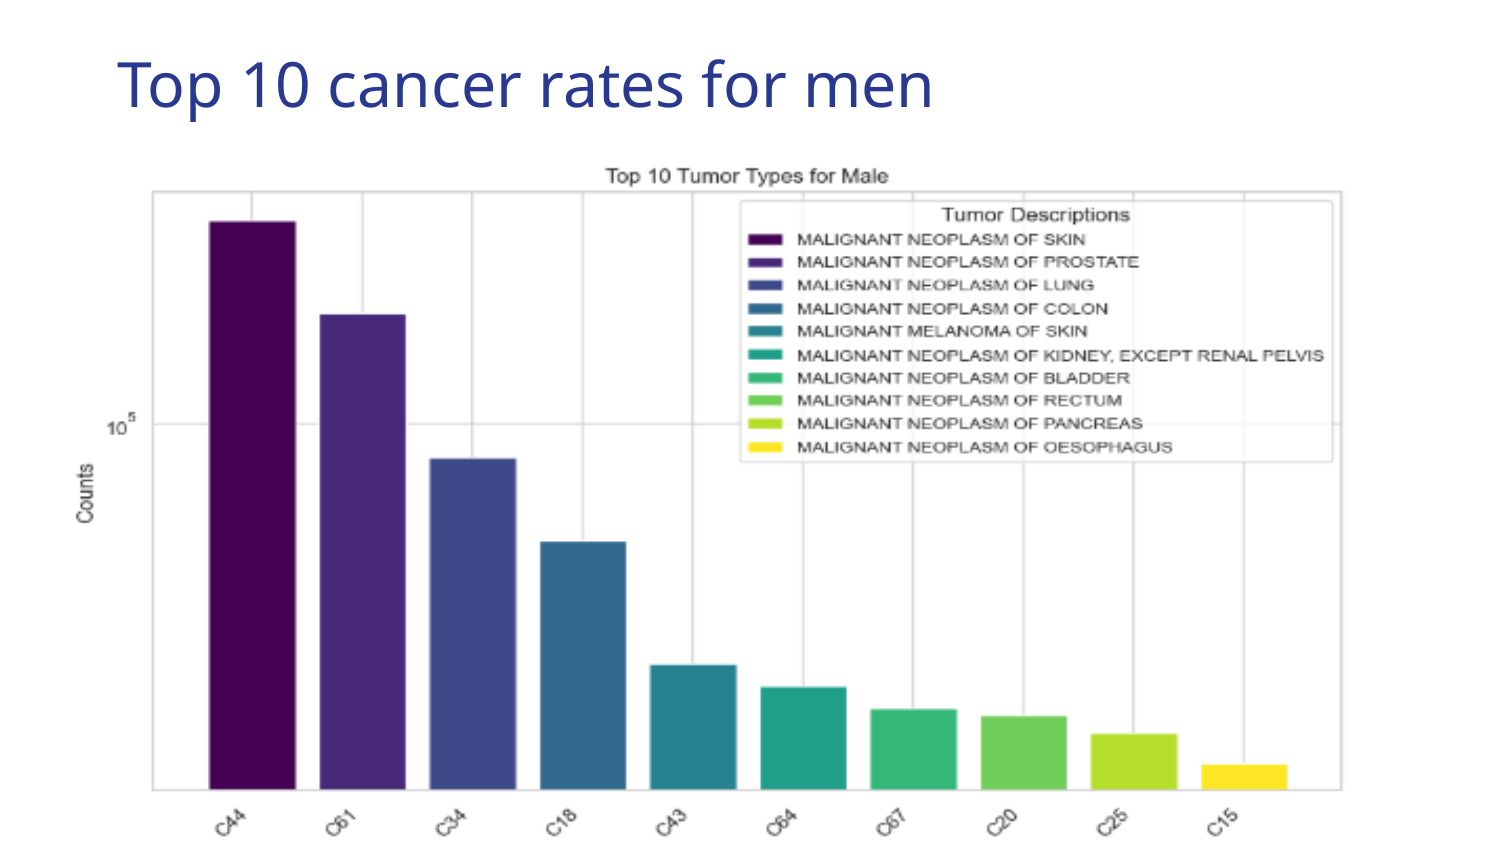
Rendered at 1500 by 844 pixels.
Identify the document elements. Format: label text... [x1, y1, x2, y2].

picture [60, 162, 1353, 844]
title Top 10 cancer rates for men [102, 29, 1500, 130]
